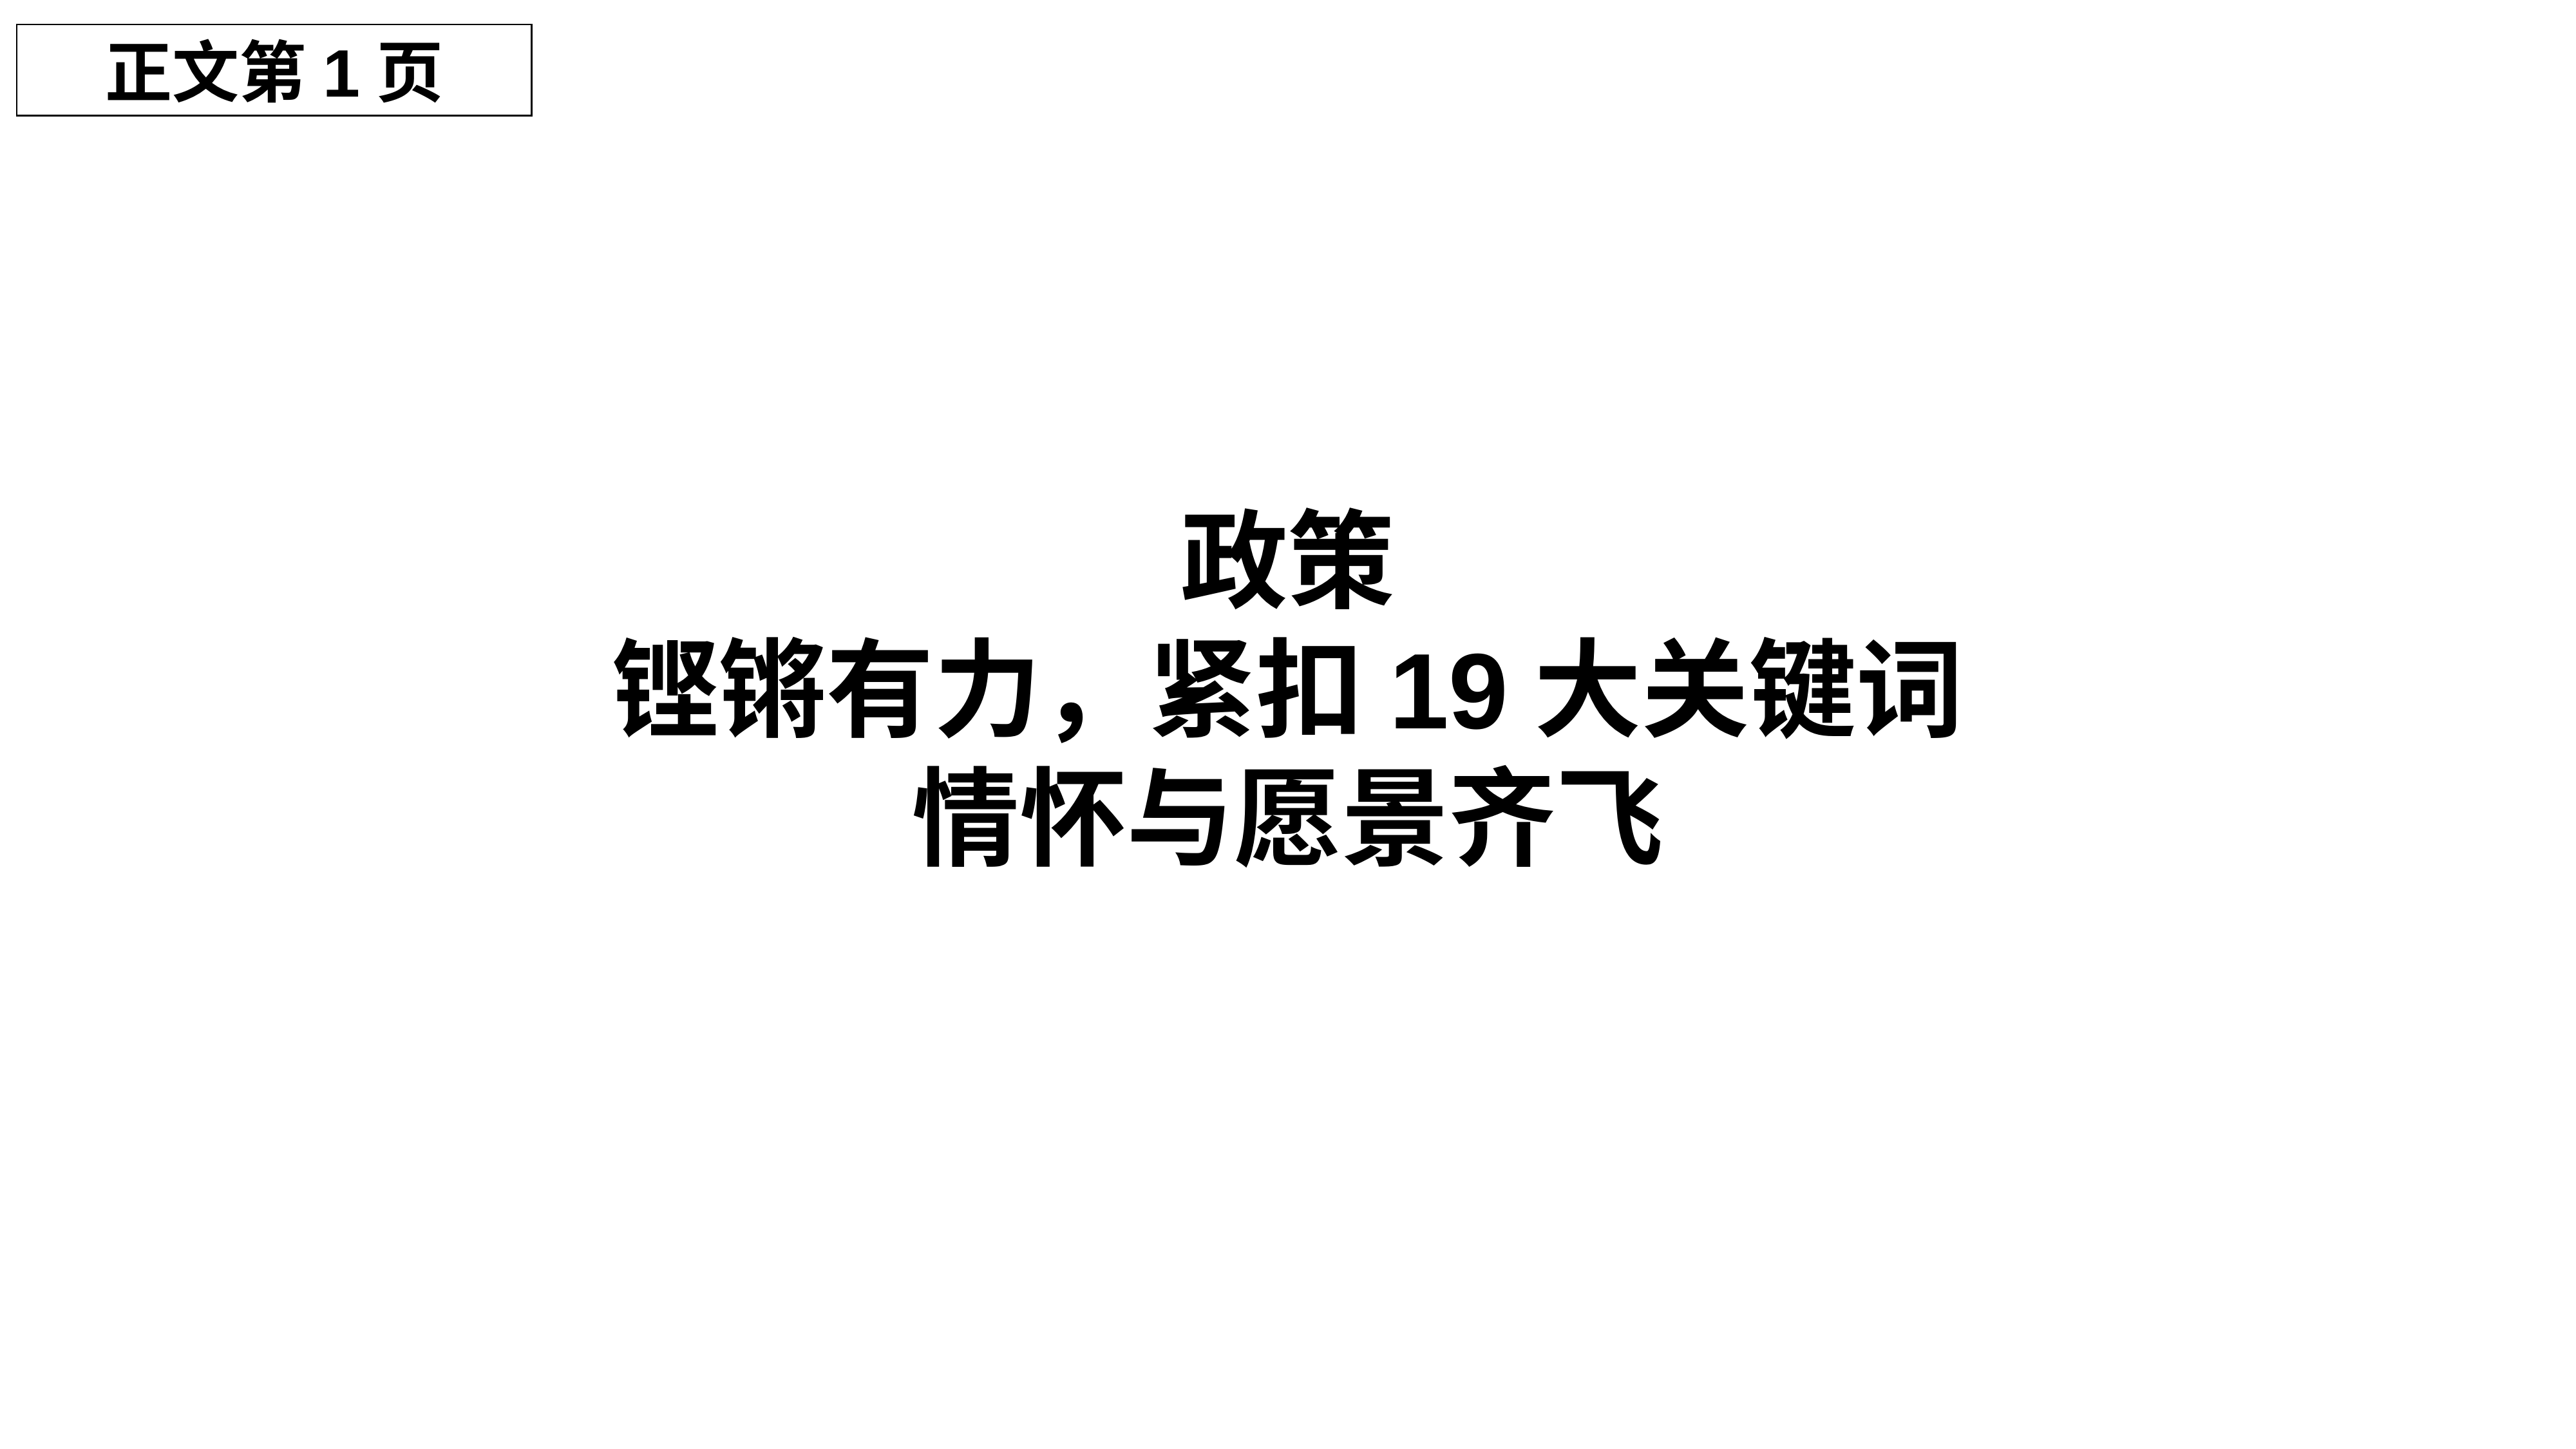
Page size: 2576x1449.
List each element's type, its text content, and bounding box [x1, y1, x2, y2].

list 政策 铿锵有力，紧扣19大关键词 情怀与愿景齐飞 [6, 484, 2570, 887]
text_box 正文第1页 [17, 24, 532, 116]
